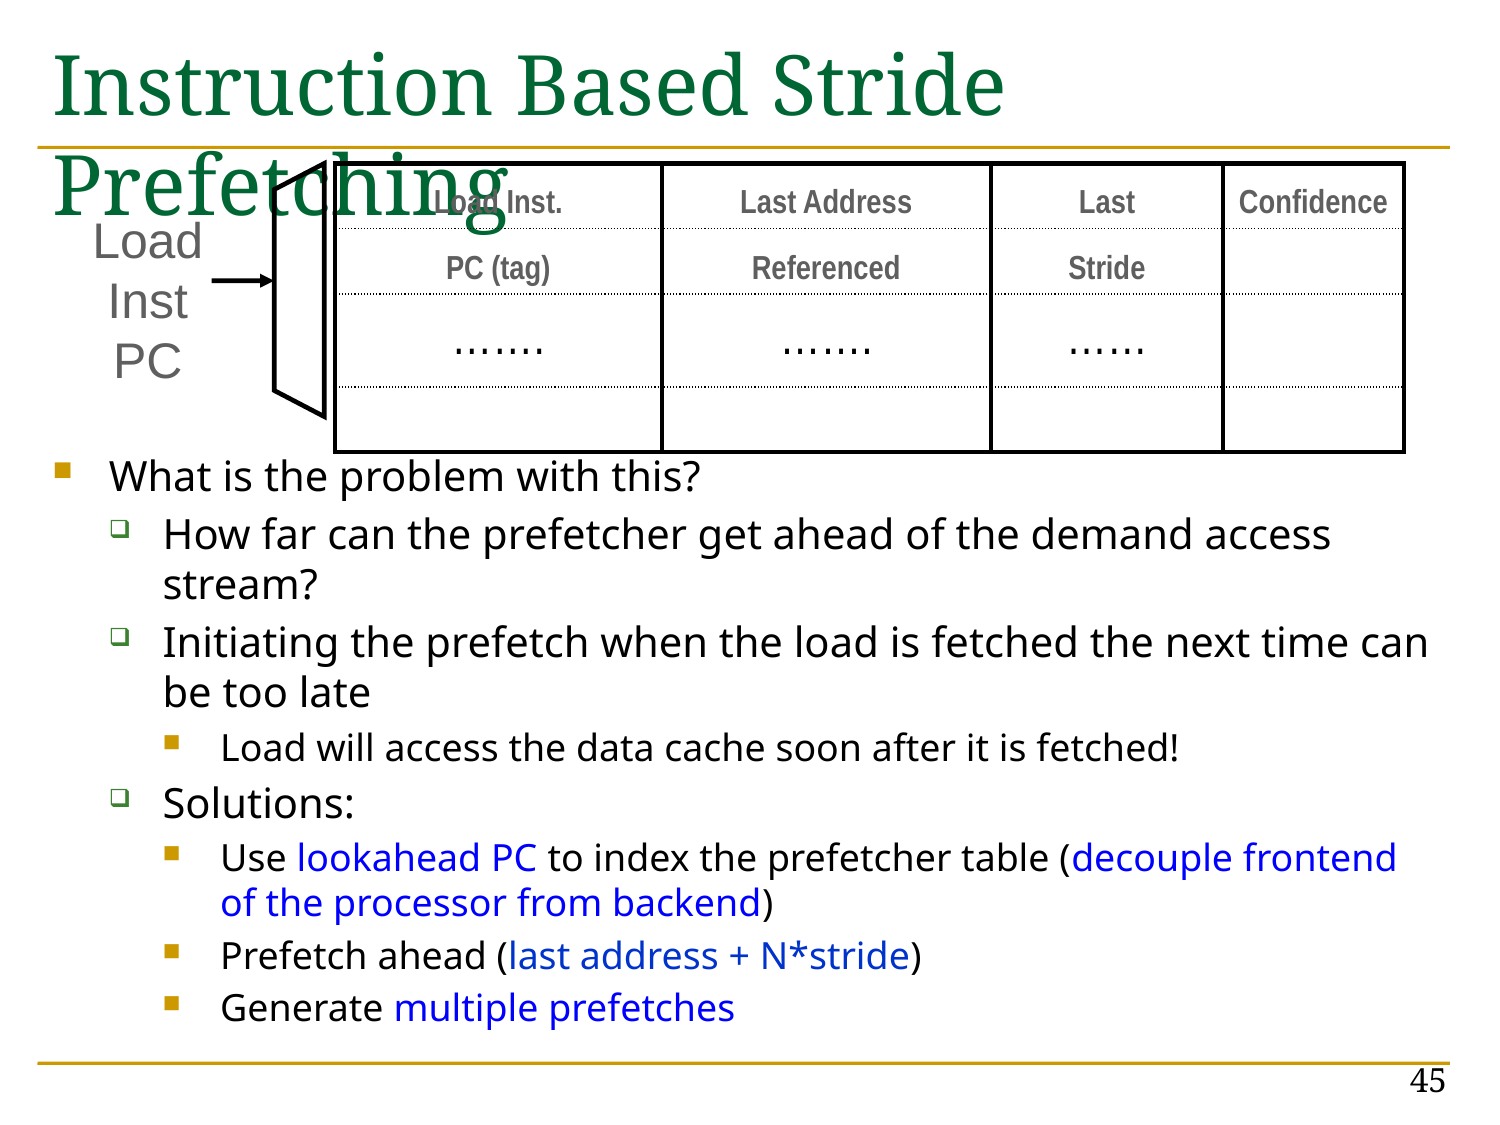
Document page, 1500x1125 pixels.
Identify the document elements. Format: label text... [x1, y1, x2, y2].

text_box Load Inst PC [77, 200, 219, 396]
slide_number 45 [1111, 1036, 1462, 1112]
table_header Last [993, 166, 1221, 229]
table_cell …… [993, 294, 1221, 387]
list What is the problem with this? How far can the prefetcher get ahead of the demand access stream? Initiating the prefetch when the load is fetched the next time can be too late Load will access the data cache soon after it is fetched! Solutions: Use lookahead PC to index the prefetcher table (decouple frontend of the processor from backend) Prefetch ahead (last address + N*stride) Generate multiple prefetches [37, 163, 1450, 1016]
table_cell [1225, 294, 1402, 387]
table_cell Stride [993, 229, 1221, 294]
table_cell ……. [664, 294, 989, 387]
text_box [219, 274, 275, 287]
table_header Last Address [664, 166, 989, 229]
table_cell PC (tag) [337, 229, 660, 294]
table_header Confidence [1225, 166, 1402, 229]
table_cell ……. [337, 294, 660, 387]
table_cell [337, 387, 660, 450]
table_cell [1225, 387, 1402, 450]
table_cell [1225, 229, 1402, 294]
table_cell [664, 387, 989, 450]
title Instruction Based Stride Prefetching [37, 24, 1450, 163]
table_cell Referenced [664, 229, 989, 294]
table_cell [993, 387, 1221, 450]
table_header Load Inst. [337, 166, 660, 229]
text_box [274, 163, 325, 417]
